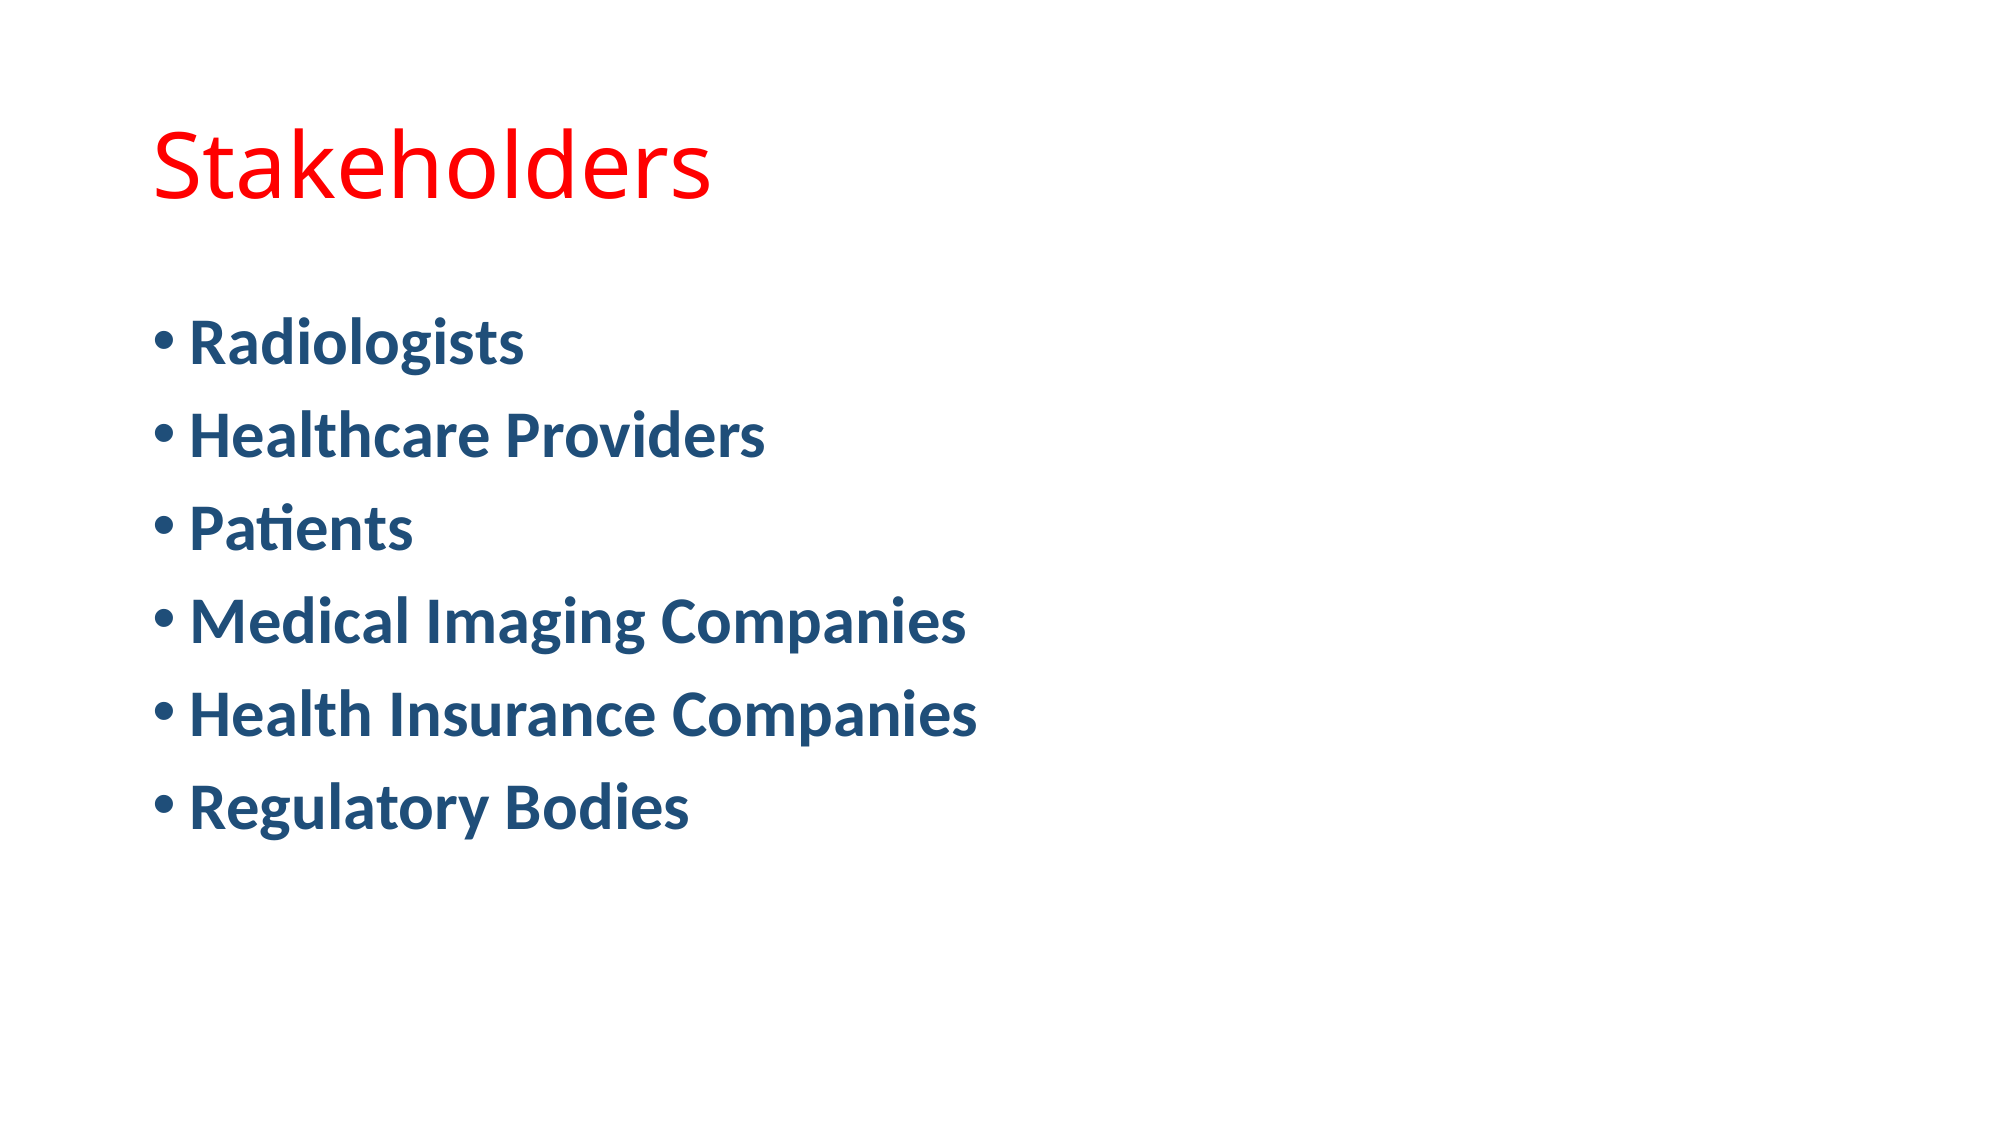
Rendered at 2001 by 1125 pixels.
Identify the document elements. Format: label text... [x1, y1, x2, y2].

list Radiologists Healthcare Providers Patients Medical Imaging Companies Health Insurance Companies Regulatory Bodies [137, 299, 1863, 1014]
title Stakeholders [137, 59, 1863, 278]
